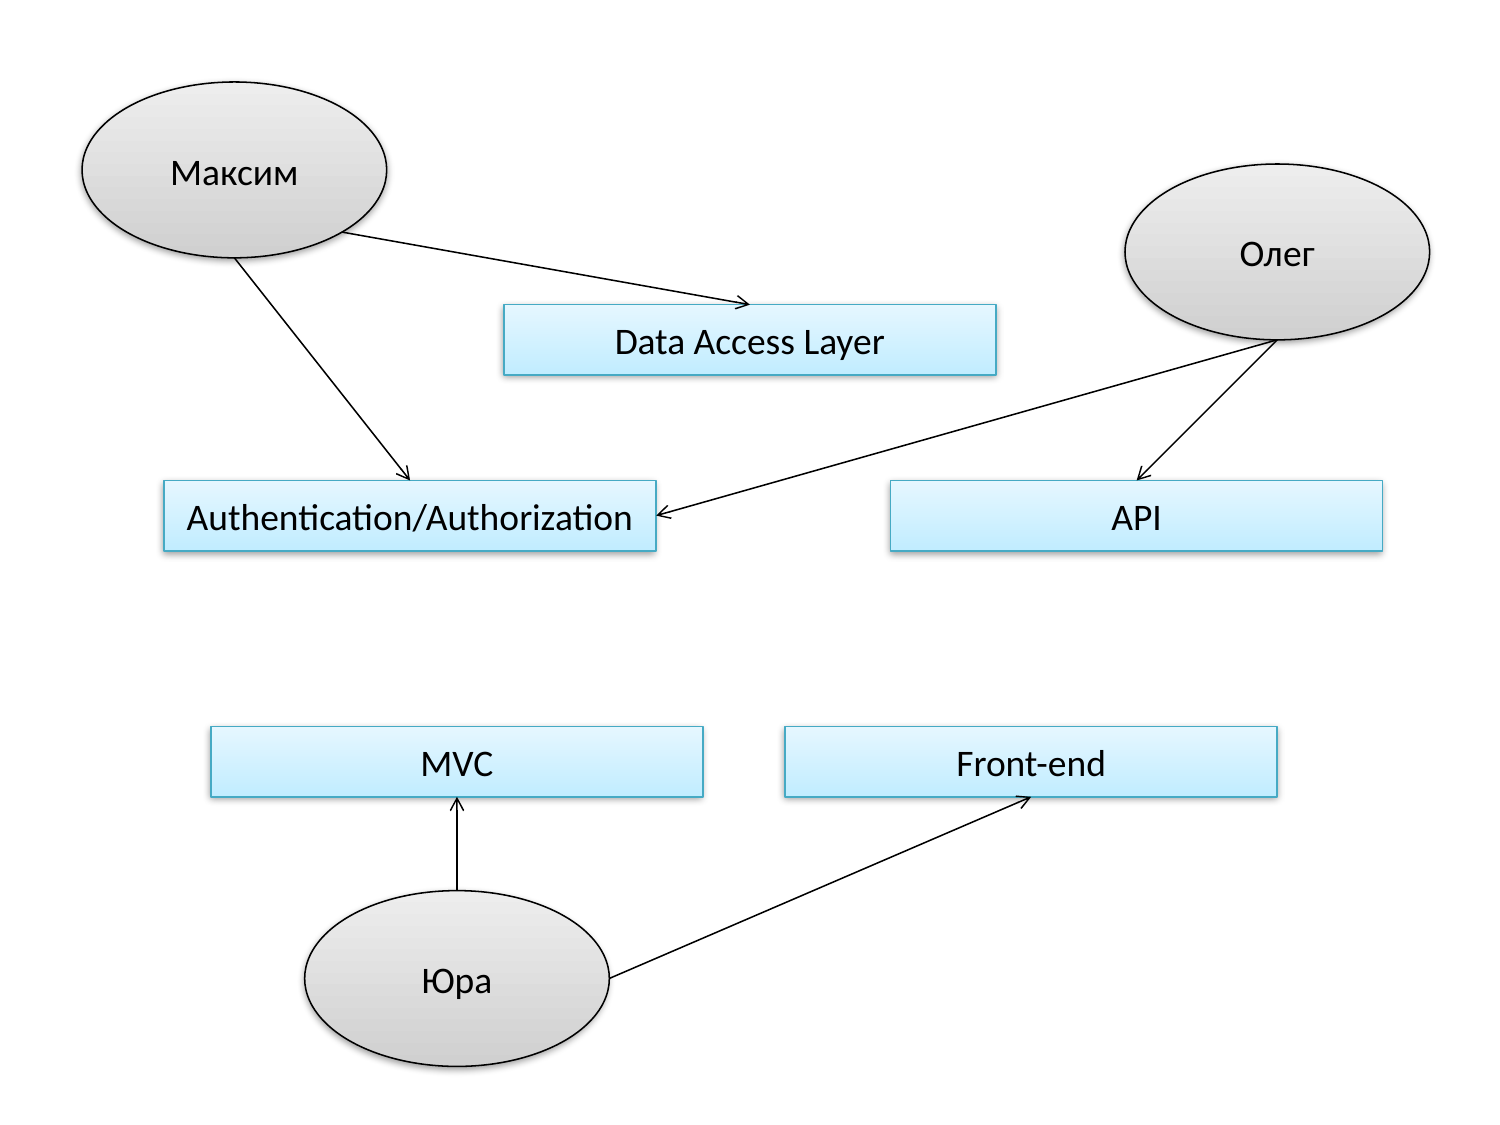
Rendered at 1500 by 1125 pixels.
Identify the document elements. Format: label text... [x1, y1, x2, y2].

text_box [609, 796, 1032, 979]
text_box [210, 280, 434, 458]
text_box API [1060, 480, 1383, 552]
text_box Data Access Layer [588, 304, 873, 376]
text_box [1136, 339, 1278, 481]
text_box MVC [210, 726, 704, 798]
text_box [509, 64, 583, 473]
text_box Authentication/Authorization [163, 480, 657, 552]
text_box Front-end [784, 726, 1278, 798]
text_box Максим [81, 81, 388, 259]
text_box Олег [1124, 163, 1431, 341]
text_box Юра [303, 889, 610, 1068]
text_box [878, 116, 1055, 739]
